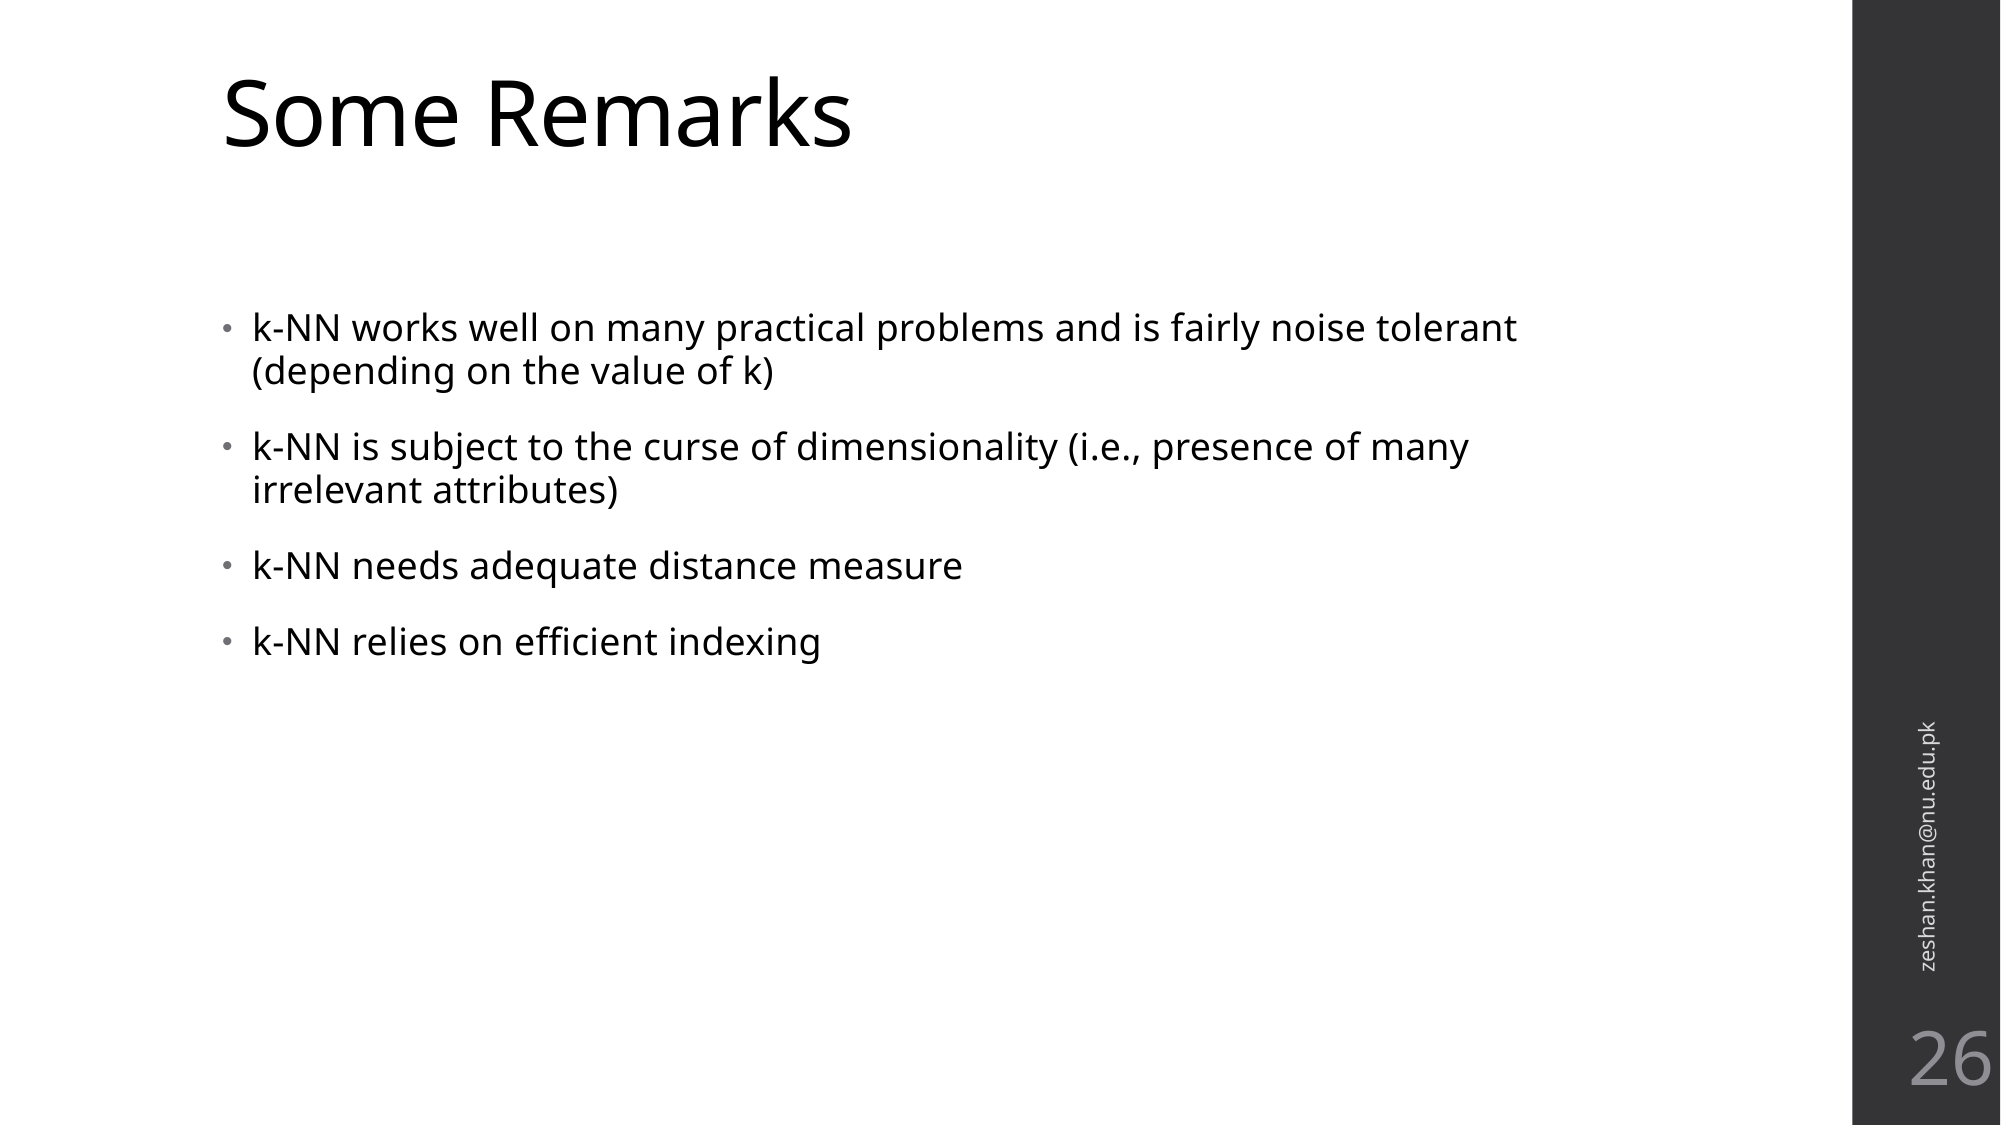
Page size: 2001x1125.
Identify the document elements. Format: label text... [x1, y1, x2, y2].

title Some Remarks [206, 60, 1797, 278]
list k-NN works well on many practical problems and is fairly noise tolerant (depending on the value of k) k-NN is subject to the curse of dimensionality (i.e., presence of many irrelevant attributes) k-NN needs adequate distance measure k-NN relies on efficient indexing [206, 299, 1617, 1014]
footer zeshan.khan@nu.edu.pk [1897, 400, 1958, 988]
slide_number 26 [1852, 1012, 2000, 1110]
